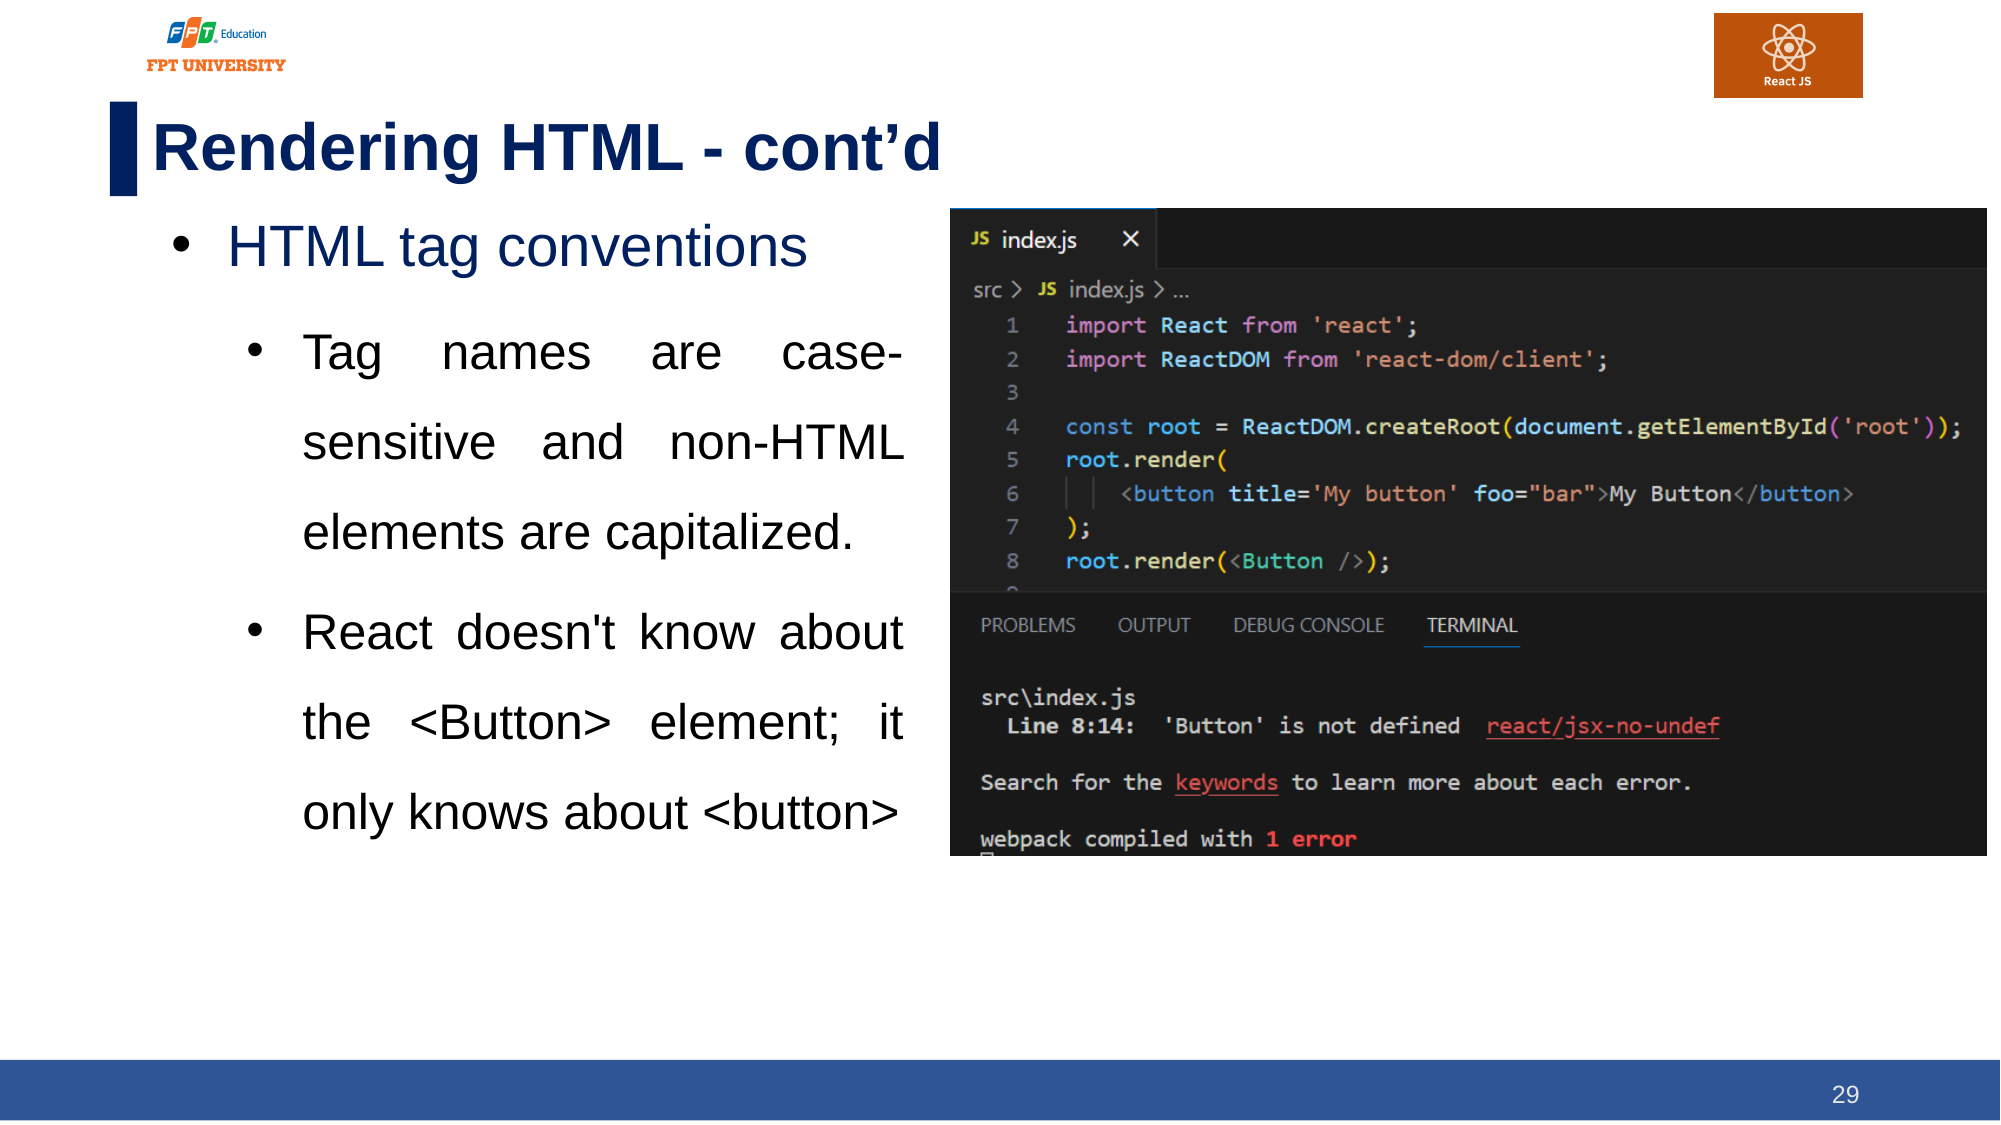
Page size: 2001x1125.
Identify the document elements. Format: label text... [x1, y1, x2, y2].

picture [137, 1, 291, 86]
list HTML tag conventions Tag names are case-sensitive and non-HTML elements are capitalized. React doesn't know about the <Button> element; it only knows about <button> [137, 208, 919, 923]
title Rendering HTML - cont’d [137, 101, 1863, 197]
picture [949, 208, 1987, 857]
slide_number 29 [1424, 1063, 1875, 1123]
